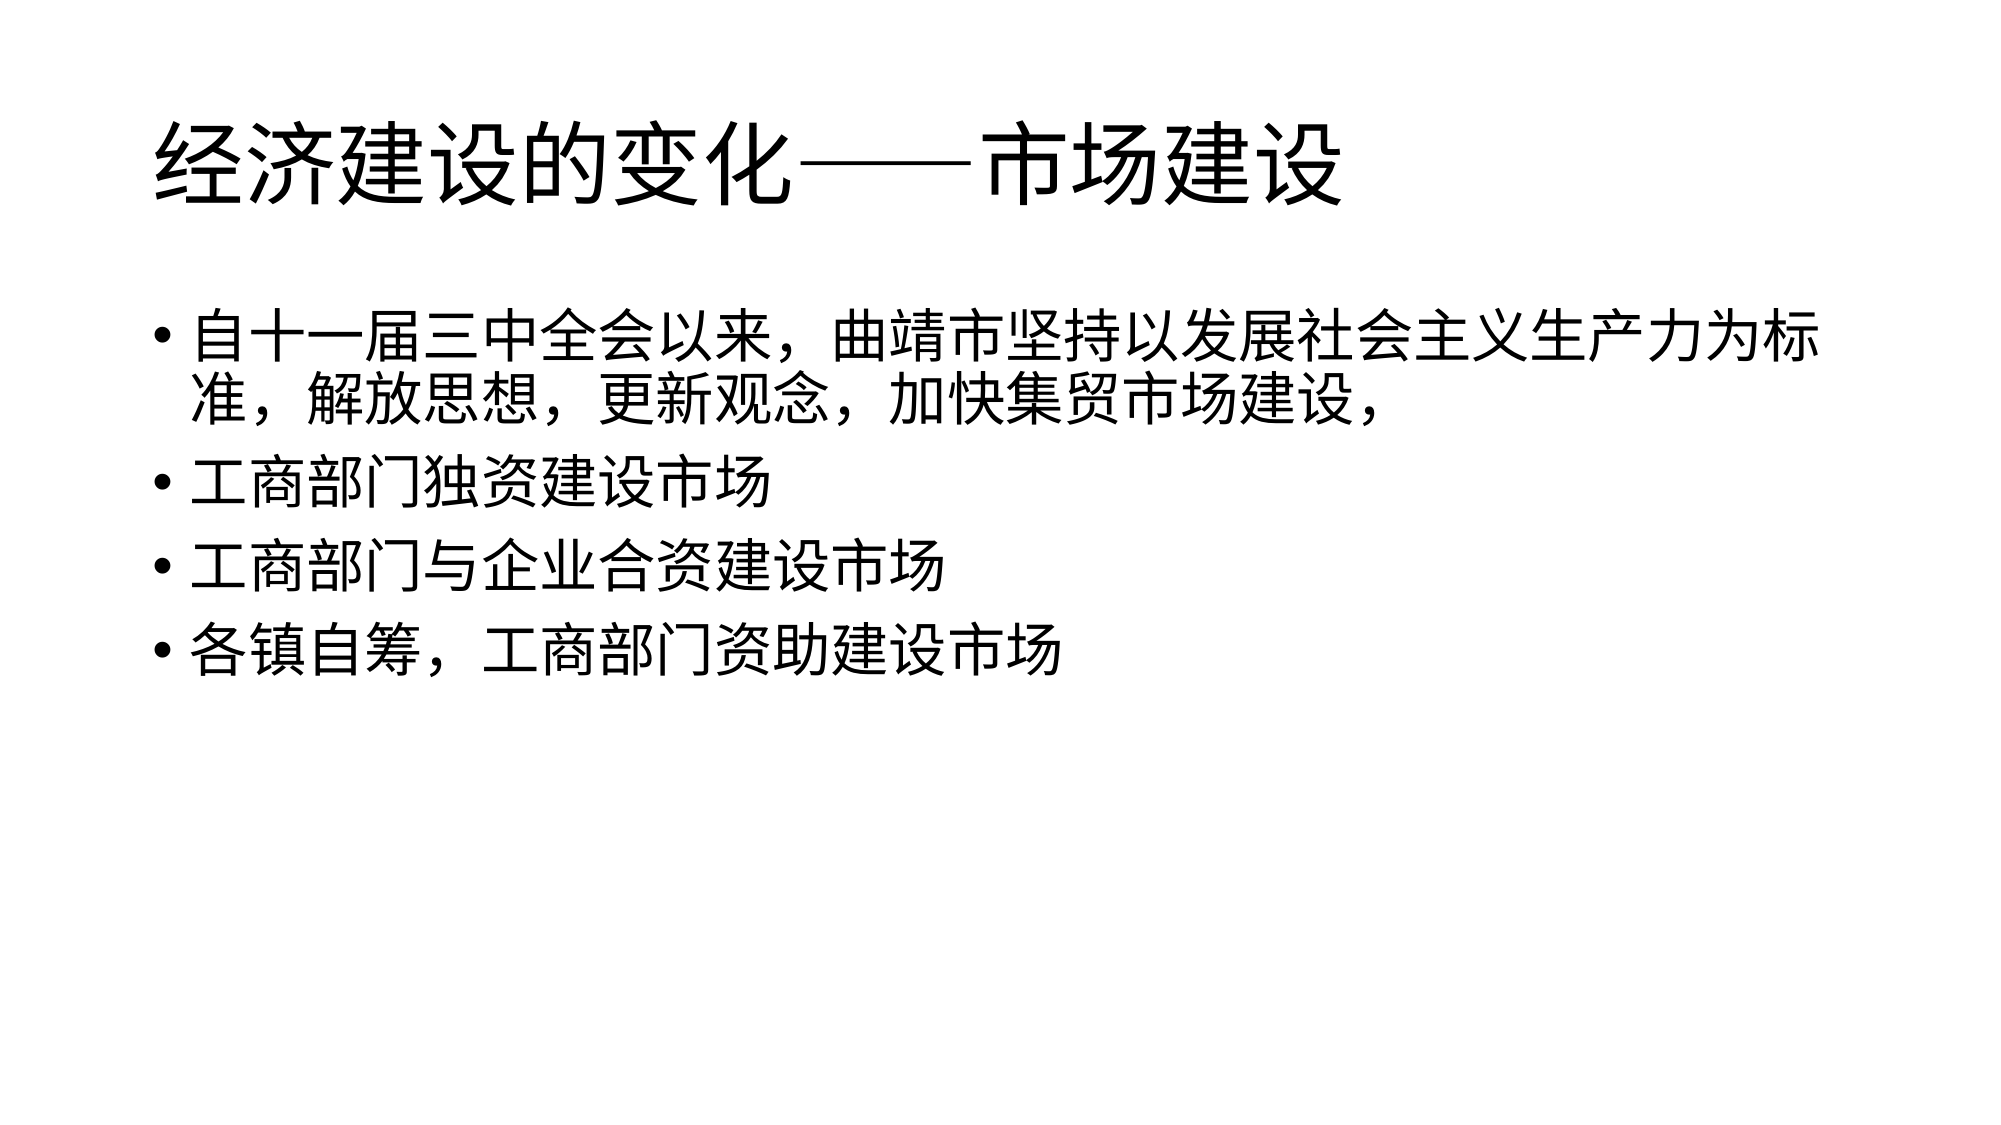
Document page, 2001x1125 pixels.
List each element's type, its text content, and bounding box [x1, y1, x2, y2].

title 经济建设的变化——市场建设 [137, 59, 1863, 278]
list 自十一届三中全会以来，曲靖市坚持以发展社会主义生产力为标准，解放思想，更新观念，加快集贸市场建设， 工商部门独资建设市场 工商部门与企业合资建设市场 各镇自筹，工商部门资助建设市场 [137, 299, 1863, 1014]
